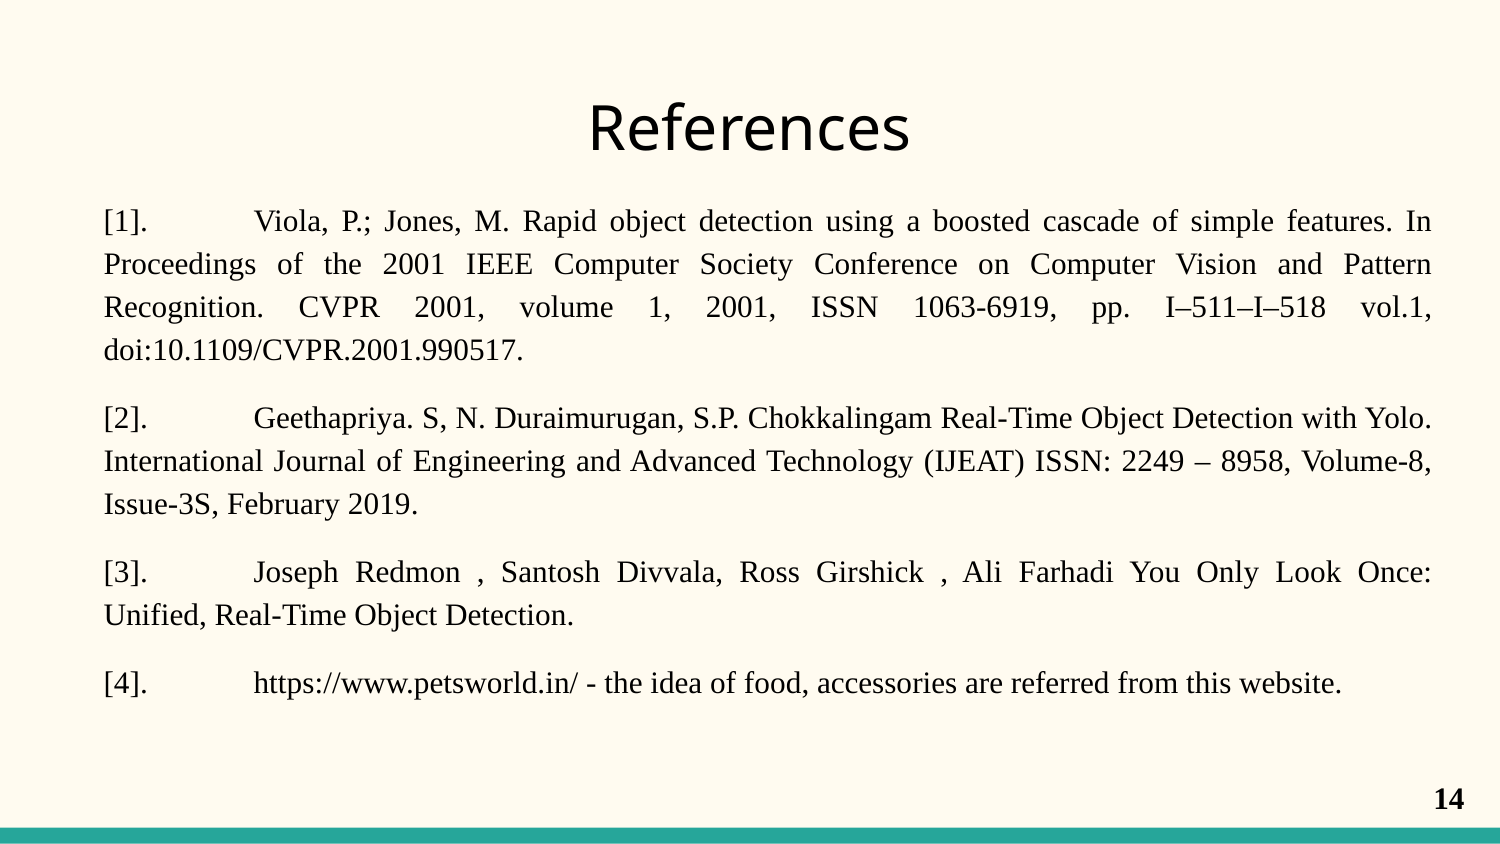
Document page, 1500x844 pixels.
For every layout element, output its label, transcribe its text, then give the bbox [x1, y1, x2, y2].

title References [51, 72, 1449, 174]
list [1]. Viola, P.; Jones, M. Rapid object detection using a boosted cascade of simple features. In Proceedings of the 2001 IEEE Computer Society Conference on Computer Vision and Pattern Recognition. CVPR 2001, volume 1, 2001, ISSN 1063-6919, pp. I–511–I–518 vol.1, doi:10.1109/CVPR.2001.990517. [2]. Geethapriya. S, N. Duraimurugan, S.P. Chokkalingam Real-Time Object Detection with Yolo. International Journal of Engineering and Advanced Technology (IJEAT) ISSN: 2249 – 8958, Volume-8, Issue-3S, February 2019. [3]. Joseph Redmon , Santosh Divvala, Ross Girshick , Ali Farhadi You Only Look Once: Unified, Real-Time Object Detection. [4]. https://www.petsworld.in/ - the idea of food, accessories are referred from this website. [51, 179, 1449, 779]
slide_number ‹#› [1389, 764, 1480, 830]
